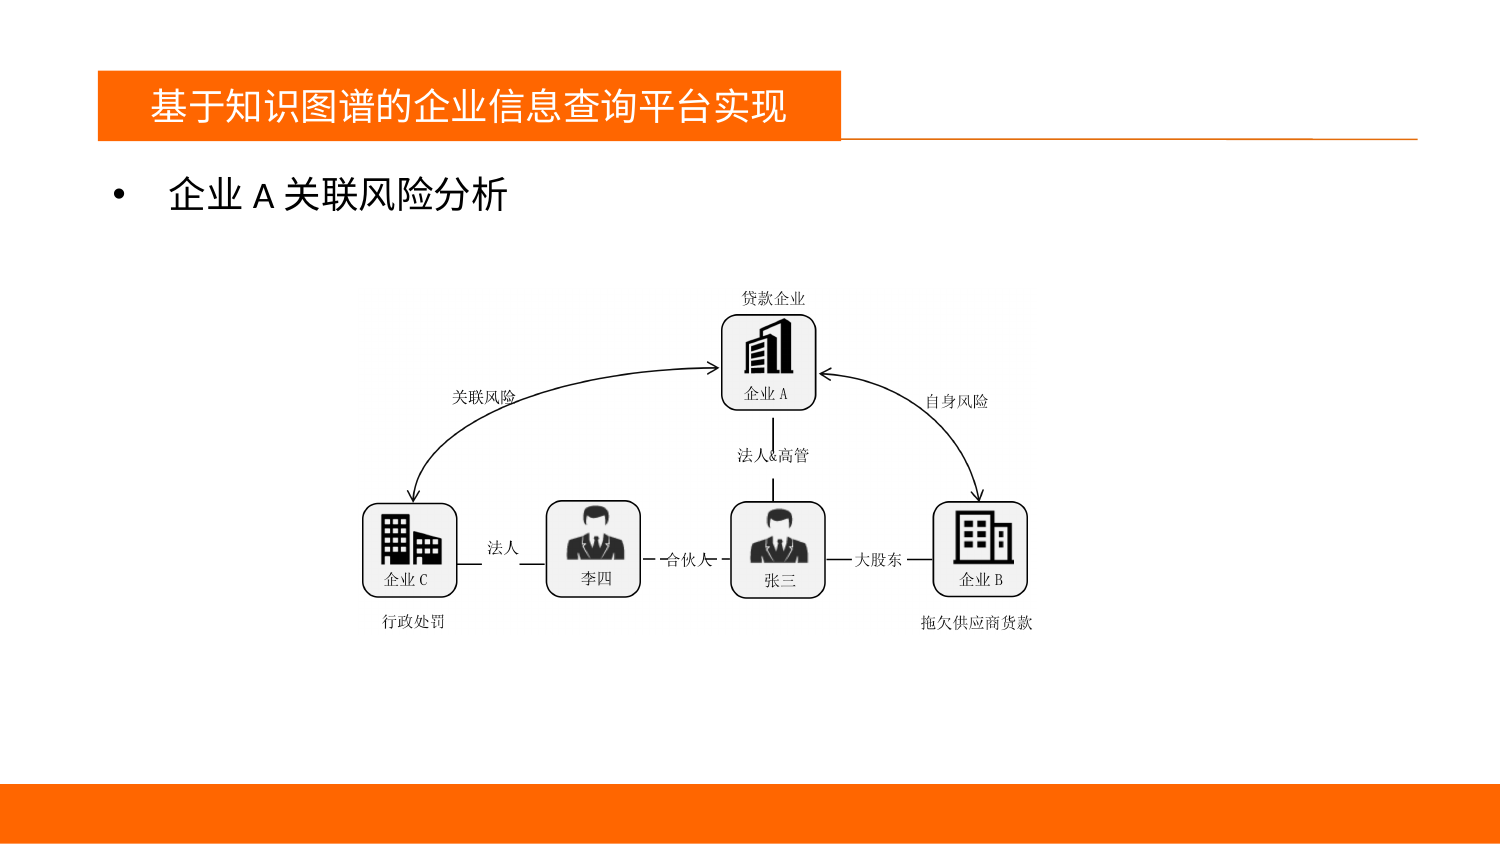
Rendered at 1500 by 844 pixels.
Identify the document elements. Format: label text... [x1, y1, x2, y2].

picture [358, 288, 1038, 635]
text_box 基于知识图谱的企业信息查询平台实现 [96, 68, 843, 143]
text_box [99, 70, 130, 147]
text_box 企业A关联风险分析 [97, 164, 1418, 224]
text_box [0, 782, 1500, 844]
